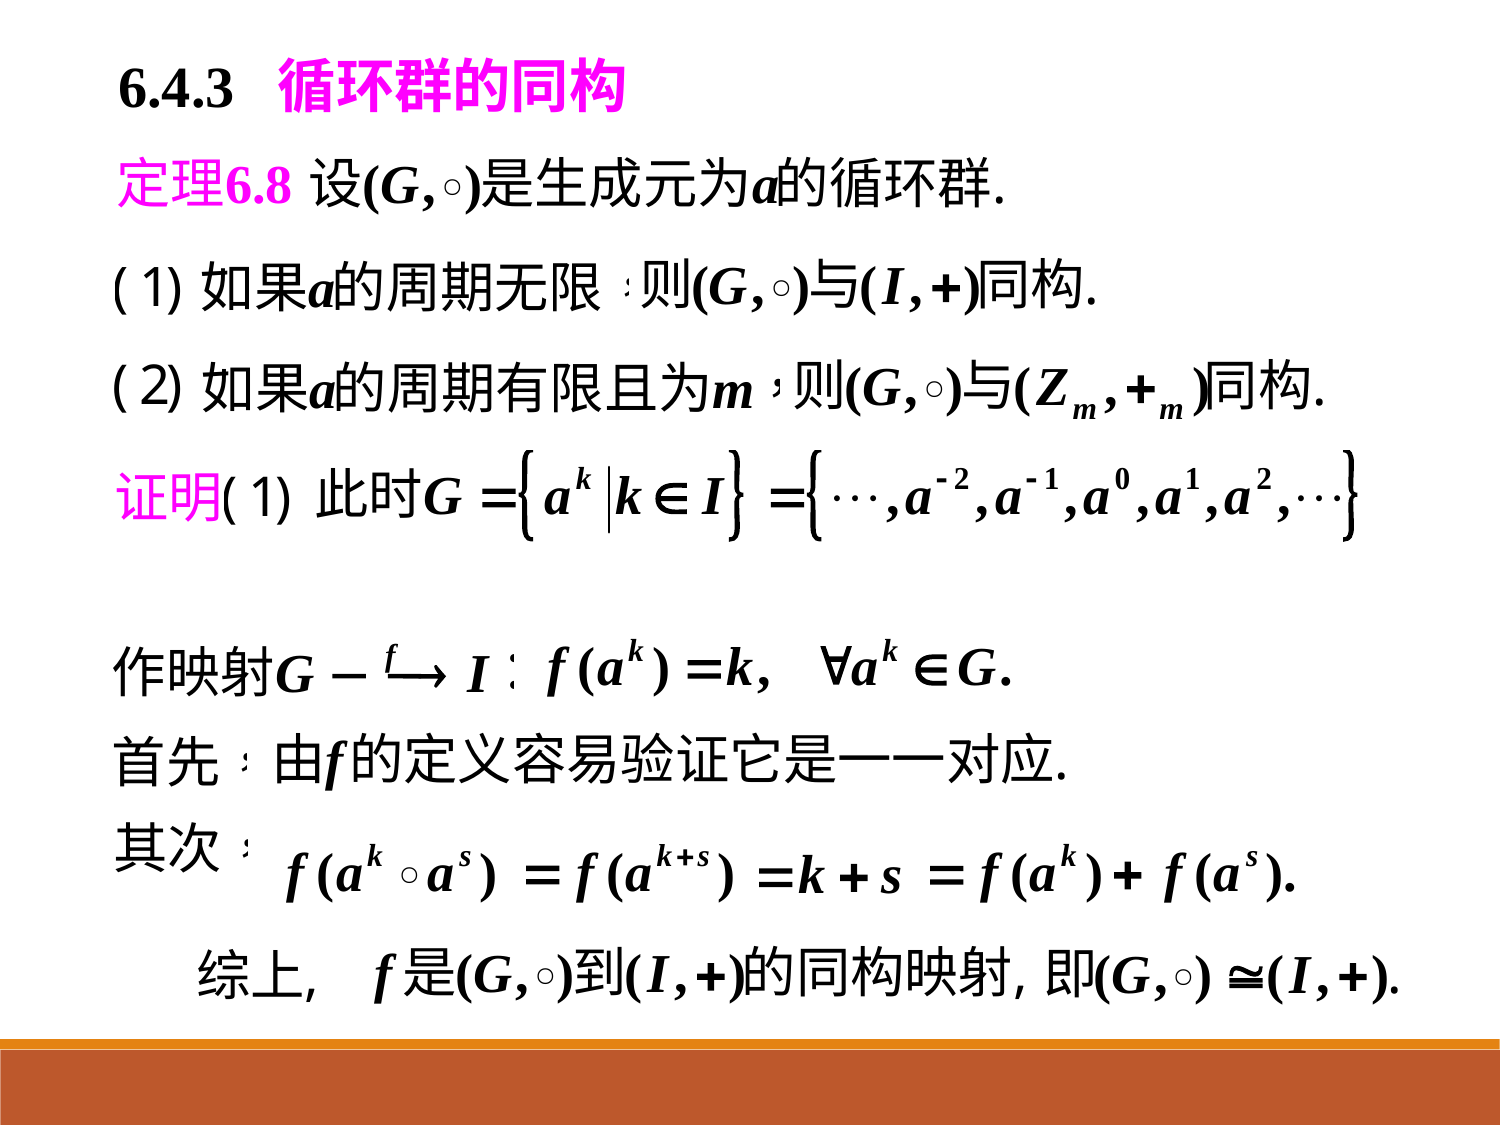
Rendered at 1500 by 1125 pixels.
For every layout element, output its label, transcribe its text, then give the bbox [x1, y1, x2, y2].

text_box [110, 148, 301, 227]
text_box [745, 842, 914, 909]
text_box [107, 461, 223, 536]
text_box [916, 831, 1307, 915]
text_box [106, 813, 248, 888]
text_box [307, 449, 1377, 552]
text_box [114, 251, 193, 326]
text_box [633, 248, 1105, 328]
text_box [195, 352, 780, 428]
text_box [105, 632, 515, 711]
text_box 6.4.3 循环群的同构 [118, 48, 1394, 119]
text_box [189, 939, 327, 1014]
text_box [786, 349, 1336, 433]
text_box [514, 831, 745, 915]
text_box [114, 349, 199, 429]
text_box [105, 727, 248, 802]
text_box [355, 937, 1036, 1017]
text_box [1042, 937, 1408, 1017]
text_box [271, 724, 1078, 804]
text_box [528, 625, 1023, 709]
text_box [302, 148, 1015, 227]
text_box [223, 461, 320, 541]
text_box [193, 252, 630, 326]
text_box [267, 831, 508, 915]
